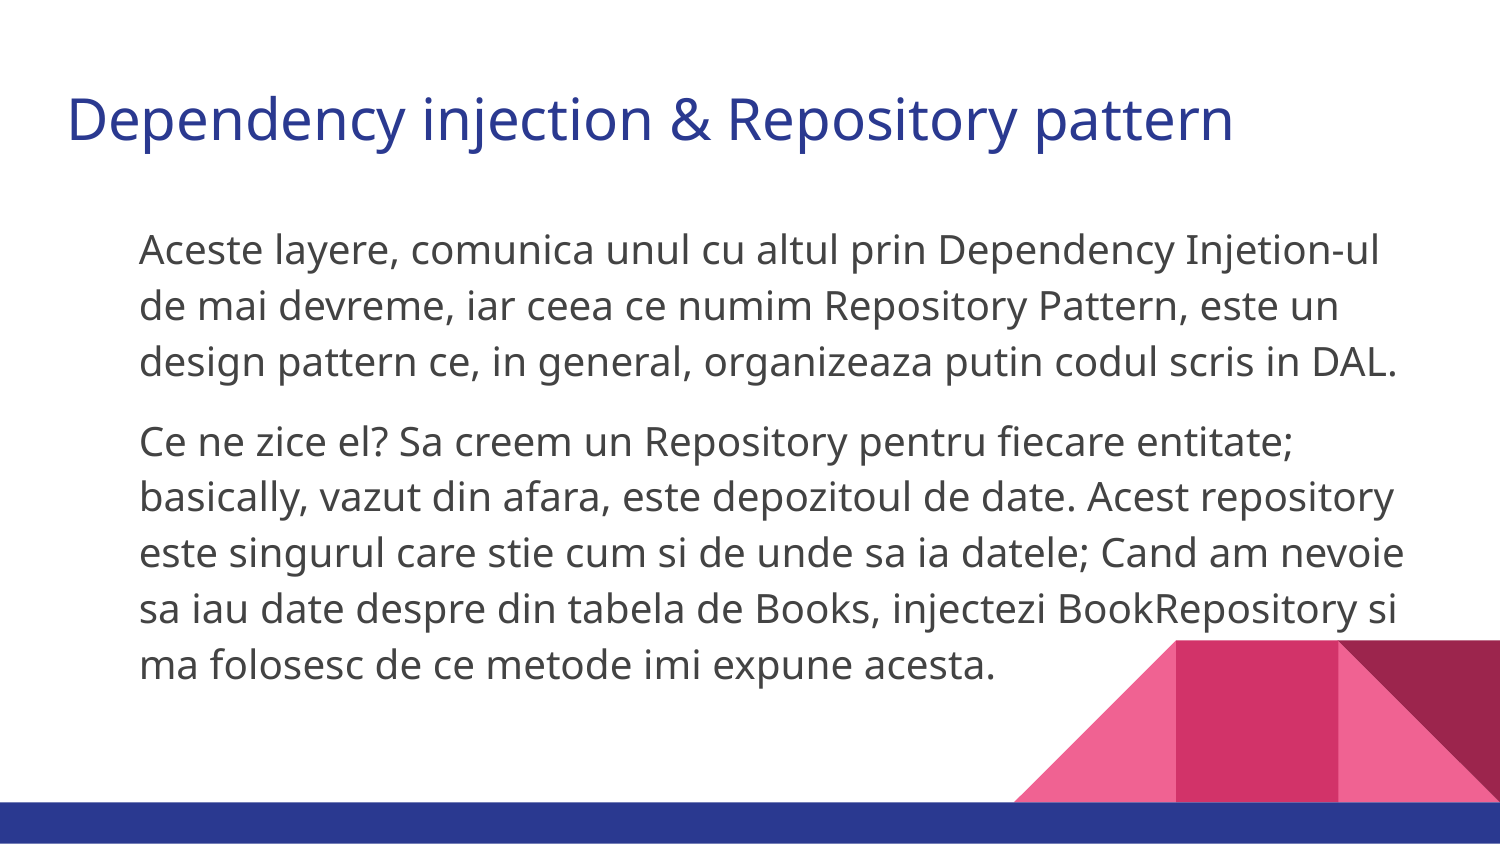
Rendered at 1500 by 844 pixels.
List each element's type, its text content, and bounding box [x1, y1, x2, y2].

list Aceste layere, comunica unul cu altul prin Dependency Injetion-ul de mai devreme, iar ceea ce numim Repository Pattern, este un design pattern ce, in general, organizeaza putin codul scris in DAL. Ce ne zice el? Sa creem un Repository pentru fiecare entitate; basically, vazut din afara, este depozitoul de date. Acest repository este singurul care stie cum si de unde sa ia datele; Cand am nevoie sa iau date despre din tabela de Books, injectezi BookRepository si ma folosesc de ce metode imi expune acesta. [51, 201, 1449, 750]
title Dependency injection & Repository pattern [51, 67, 1449, 167]
